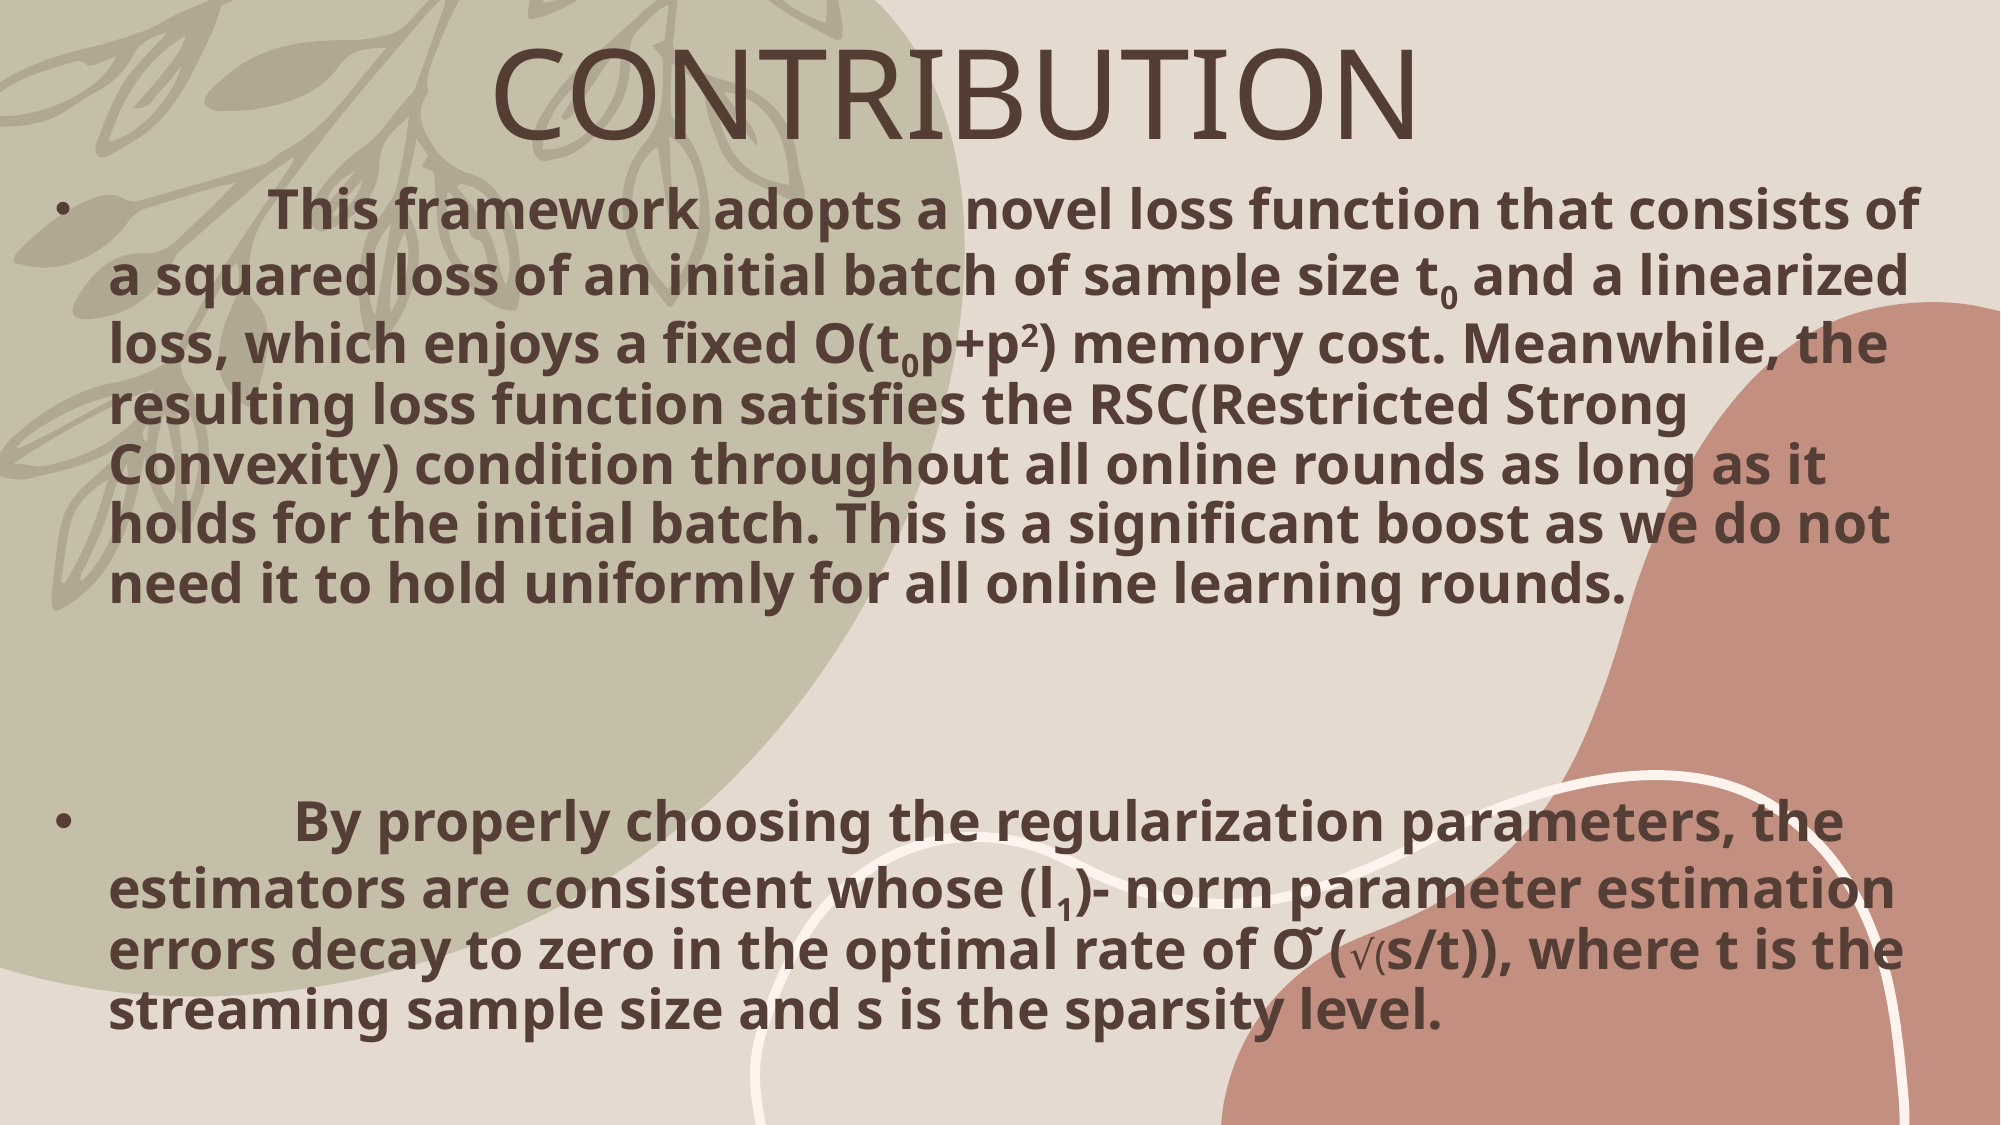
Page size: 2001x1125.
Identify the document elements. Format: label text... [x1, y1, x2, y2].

subtitle This framework adopts a novel loss function that consists of a squared loss of an initial batch of sample size t0 and a linearized loss, which enjoys a fixed O(t0p+p2) memory cost. Meanwhile, the resulting loss function satisfies the RSC(Restricted Strong Convexity) condition throughout all online rounds as long as it holds for the initial batch. This is a significant boost as we do not need it to hold uniformly for all online learning rounds. By properly choosing the regularization parameters, the estimators are consistent whose (l1)- norm parameter estimation errors decay to zero in the optimal rate of O ̃(√(s/t)), where t is the streaming sample size and s is the sparsity level. [39, 174, 1967, 1102]
title CONTRIBUTION [223, 0, 1724, 174]
